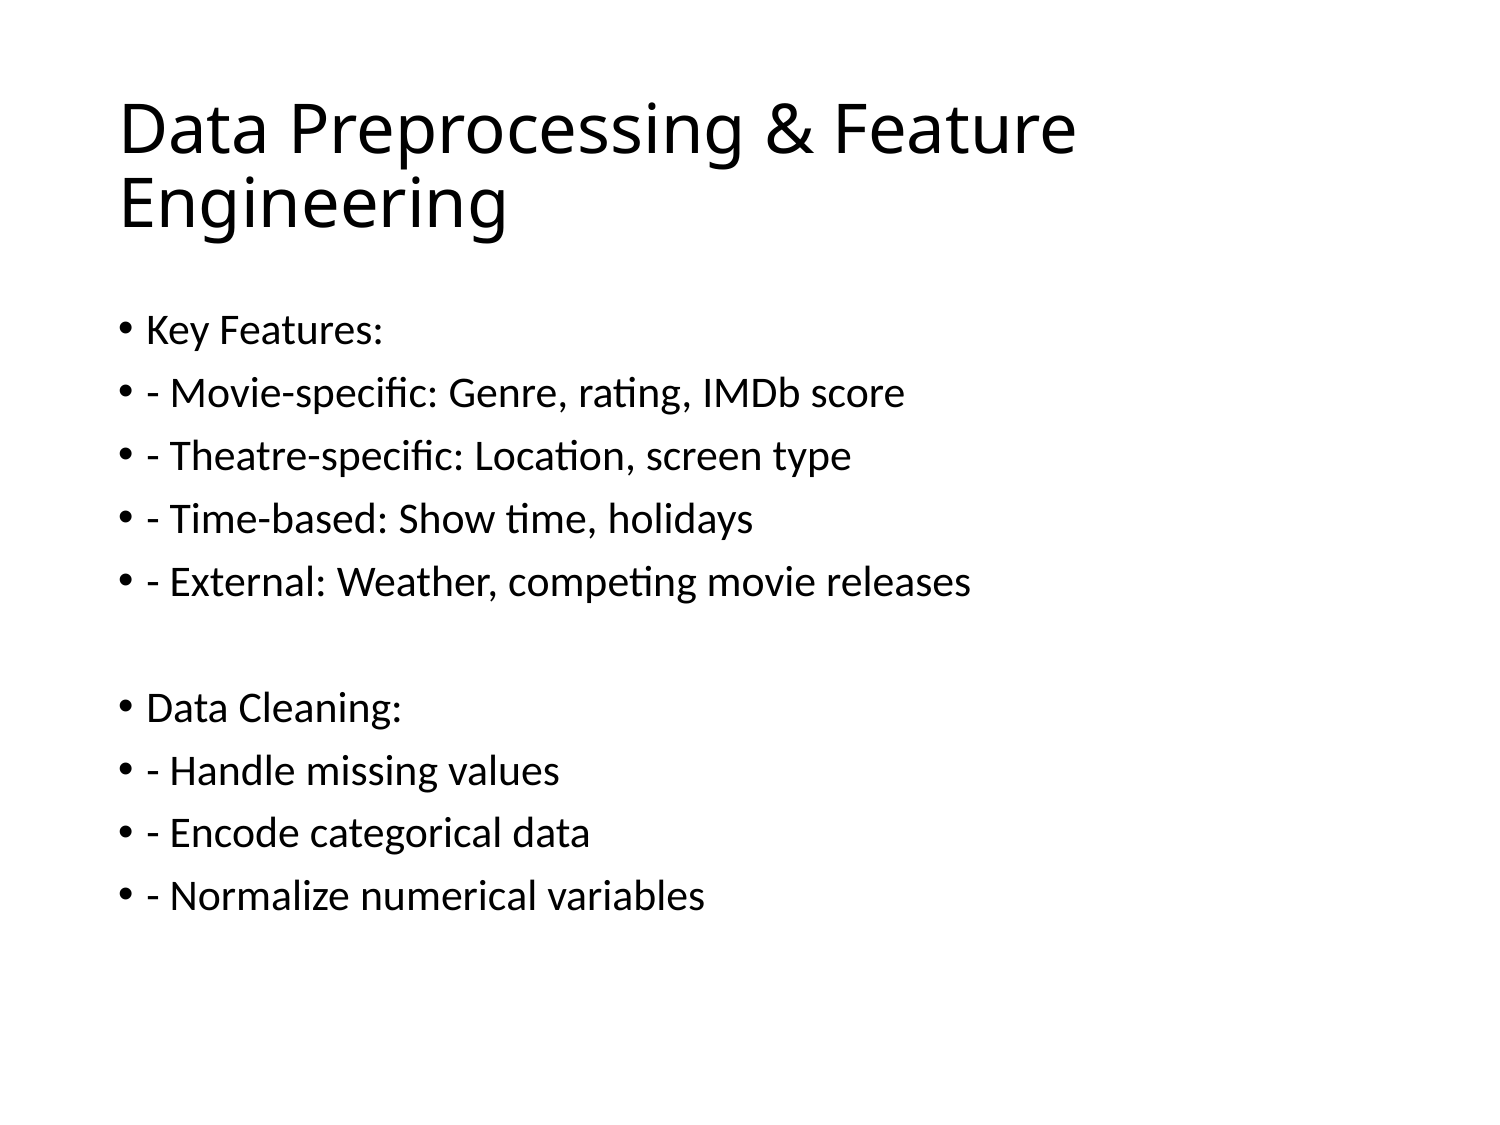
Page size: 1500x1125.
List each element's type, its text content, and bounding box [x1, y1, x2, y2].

list Key Features: - Movie-specific: Genre, rating, IMDb score - Theatre-specific: Location, screen type - Time-based: Show time, holidays - External: Weather, competing movie releases Data Cleaning: - Handle missing values - Encode categorical data - Normalize numerical variables [103, 299, 1397, 1014]
title Data Preprocessing & Feature Engineering [103, 59, 1397, 278]
